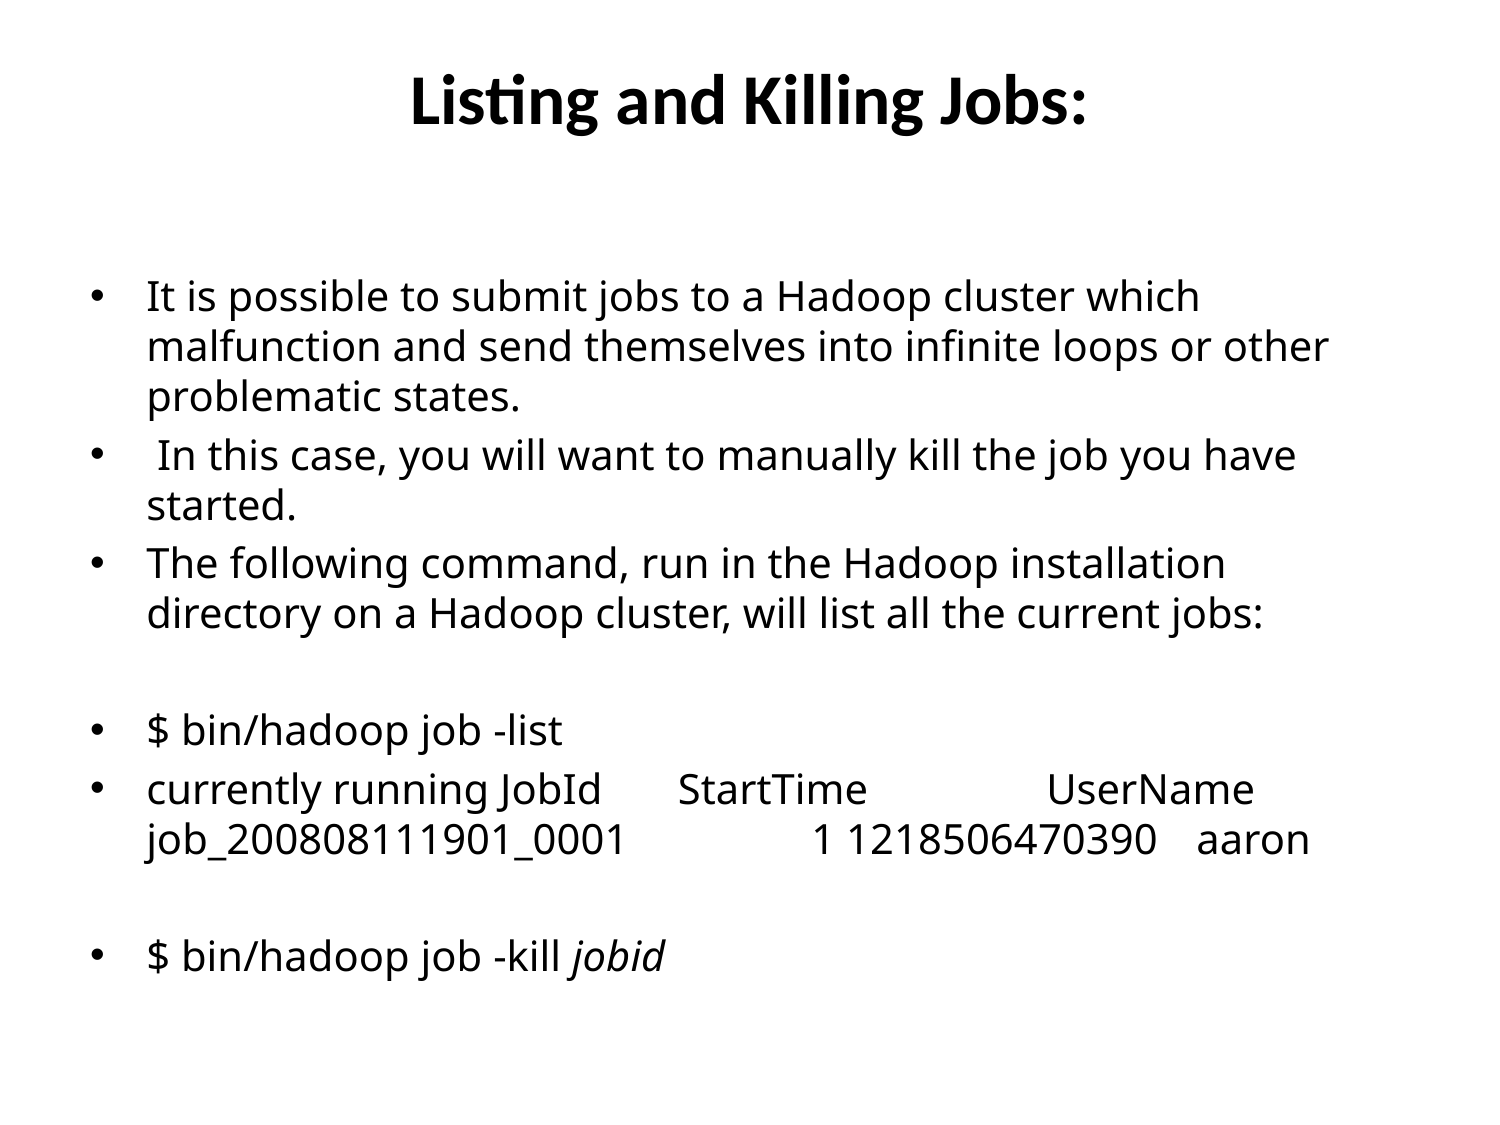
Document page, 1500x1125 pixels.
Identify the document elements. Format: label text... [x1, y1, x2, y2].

title Listing and Killing Jobs: [75, 45, 1425, 233]
list It is possible to submit jobs to a Hadoop cluster which malfunction and send themselves into infinite loops or other problematic states. In this case, you will want to manually kill the job you have started. The following command, run in the Hadoop installation directory on a Hadoop cluster, will list all the current jobs: $ bin/hadoop job -list currently running JobId StartTime UserName job_200808111901_0001 1 1218506470390 aaron $ bin/hadoop job -kill jobid [75, 262, 1425, 1005]
